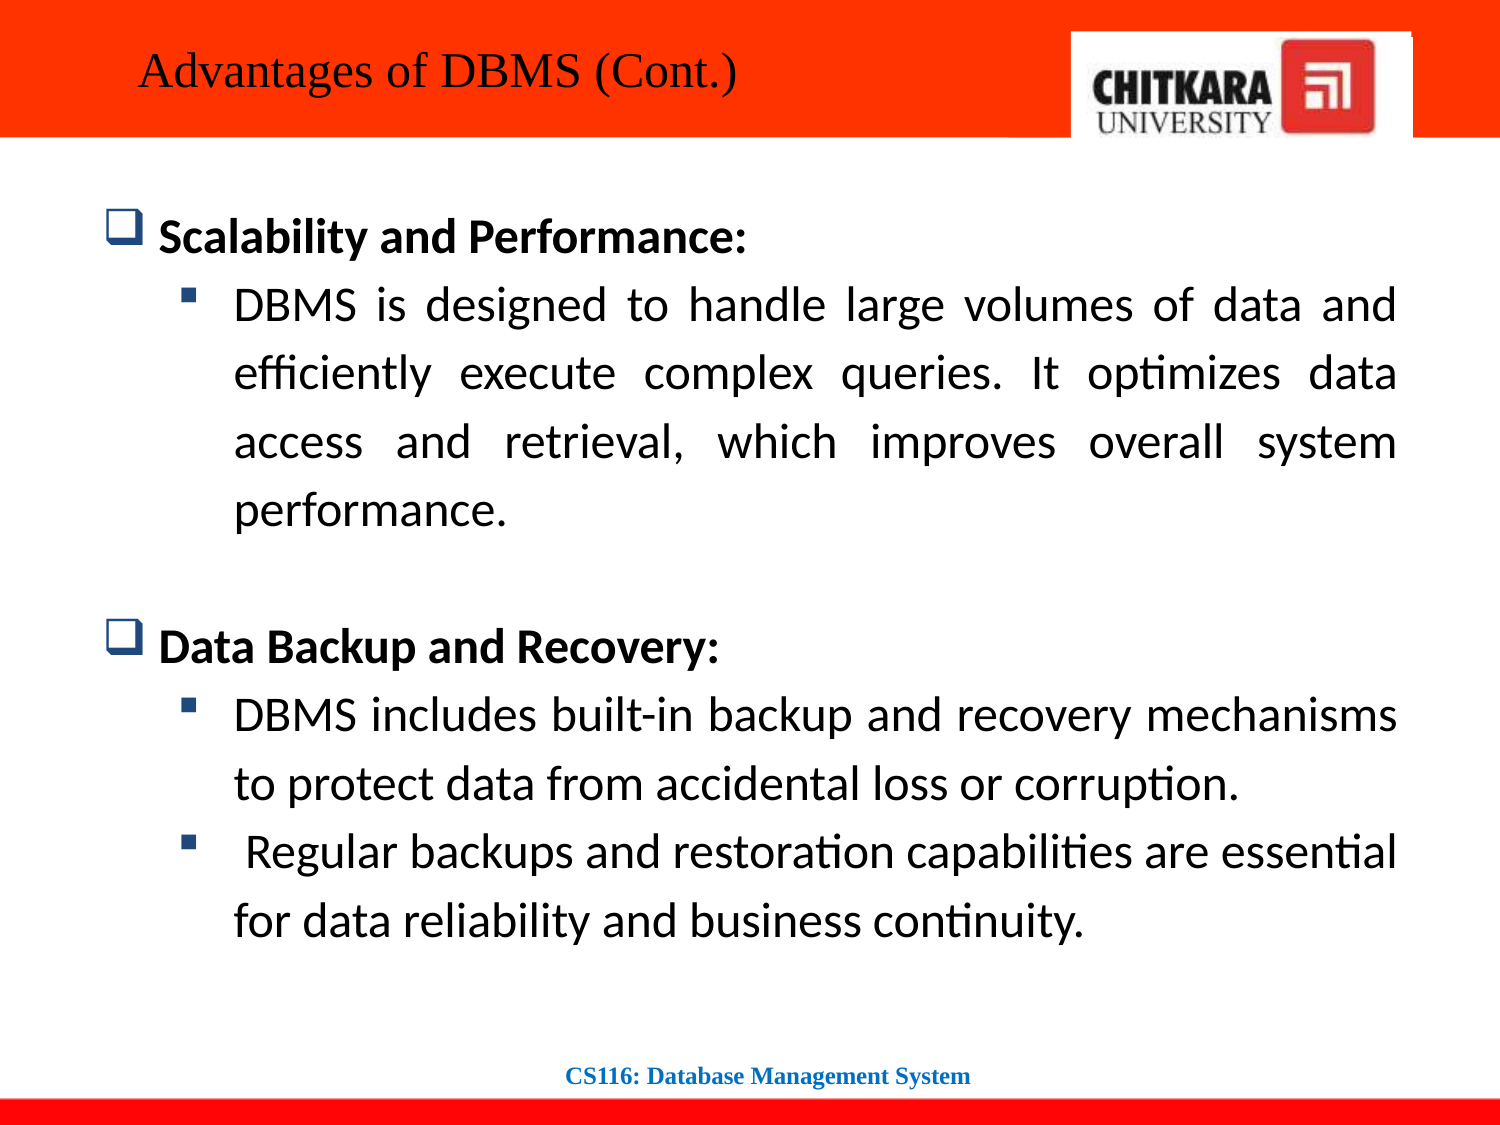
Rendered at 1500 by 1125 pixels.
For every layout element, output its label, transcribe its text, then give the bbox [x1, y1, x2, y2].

text_box Scalability and Performance: DBMS is designed to handle large volumes of data and efficiently execute complex queries. It optimizes data access and retrieval, which improves overall system performance. Data Backup and Recovery: DBMS includes built-in backup and recovery mechanisms to protect data from accidental loss or corruption. Regular backups and restoration capabilities are essential for data reliability and business continuity. [87, 187, 1413, 955]
text_box Advantages of DBMS (Cont.) [137, 37, 775, 98]
picture [0, 1098, 1500, 1125]
footer CS116: Database Management System [563, 1060, 988, 1088]
picture [1074, 37, 1390, 138]
